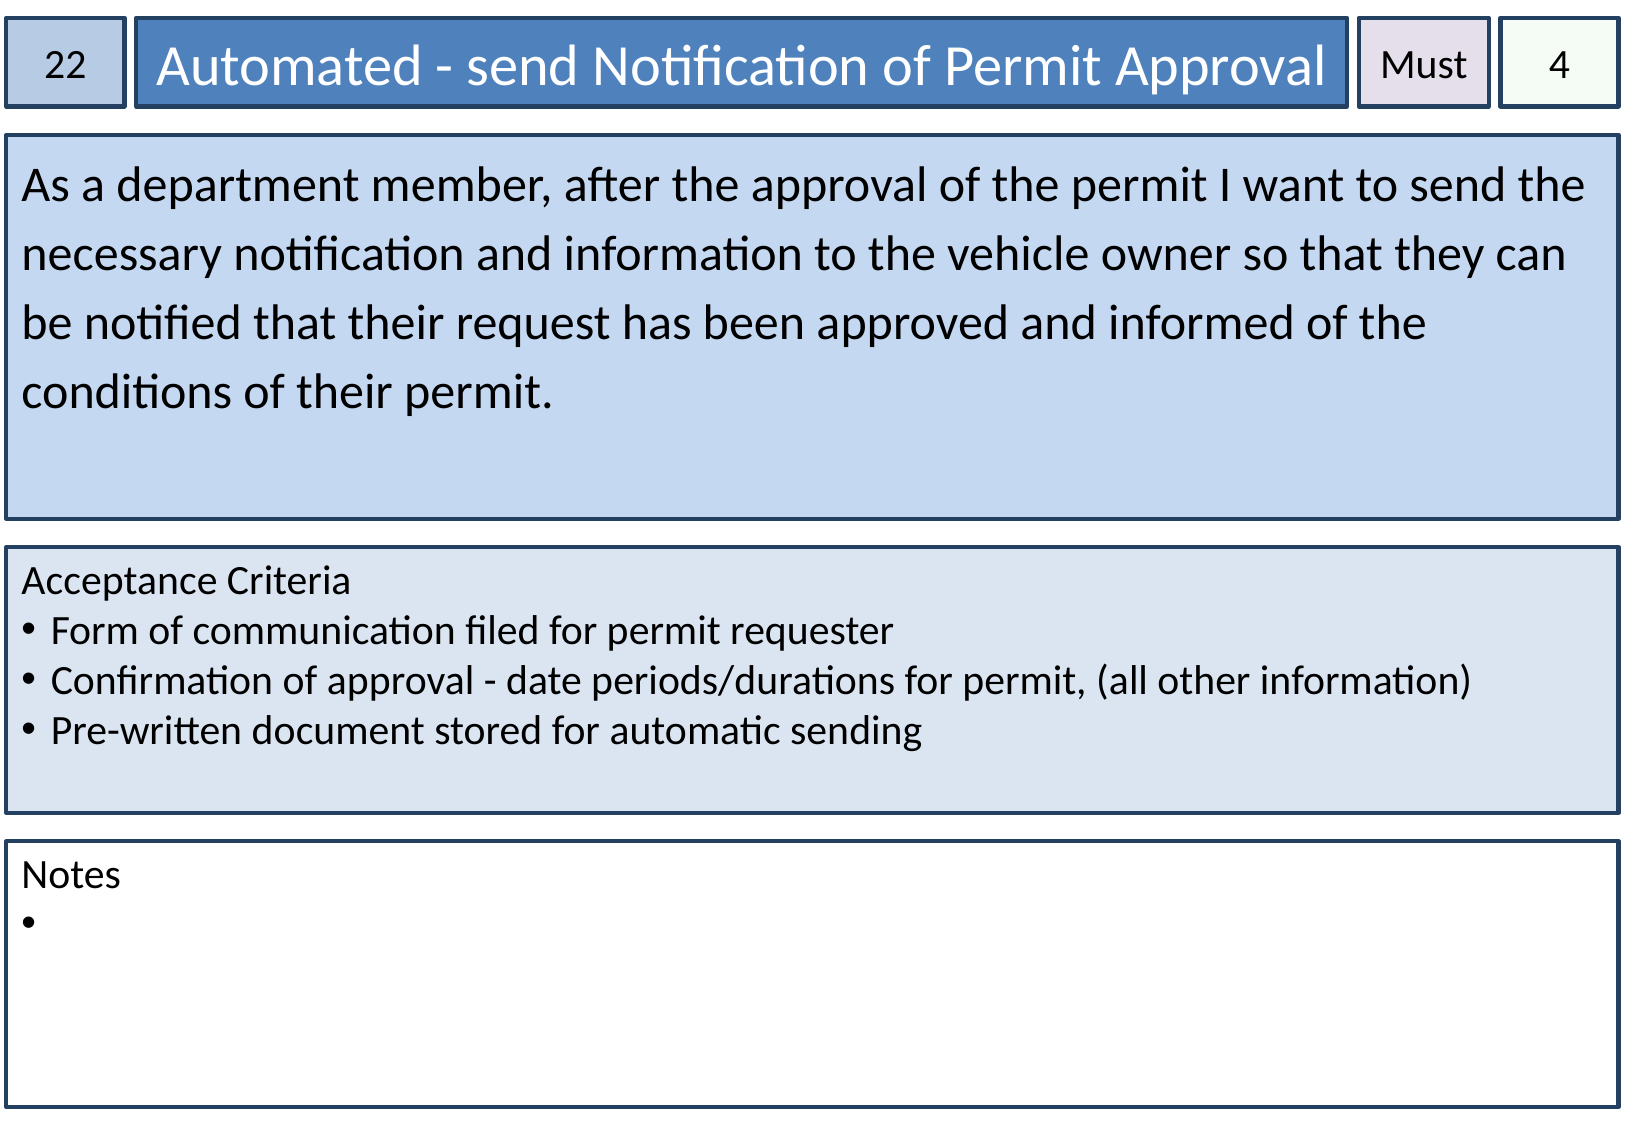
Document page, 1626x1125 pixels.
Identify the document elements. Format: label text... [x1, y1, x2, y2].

text_box Automated - send Notification of Permit Approval [136, 17, 1347, 107]
text_box As a department member, after the approval of the permit I want to send the necessary notification and information to the vehicle owner so that they can be notified that their request has been approved and informed of the conditions of their permit. [6, 134, 1619, 519]
text_box Acceptance Criteria Form of communication filed for permit requester Confirmation of approval - date periods/durations for permit, (all other information) Pre-written document stored for automatic sending [6, 547, 1619, 813]
text_box Must [1358, 17, 1489, 107]
text_box 22 [6, 17, 125, 107]
text_box Notes [6, 841, 1619, 1107]
text_box 4 [1500, 17, 1619, 107]
